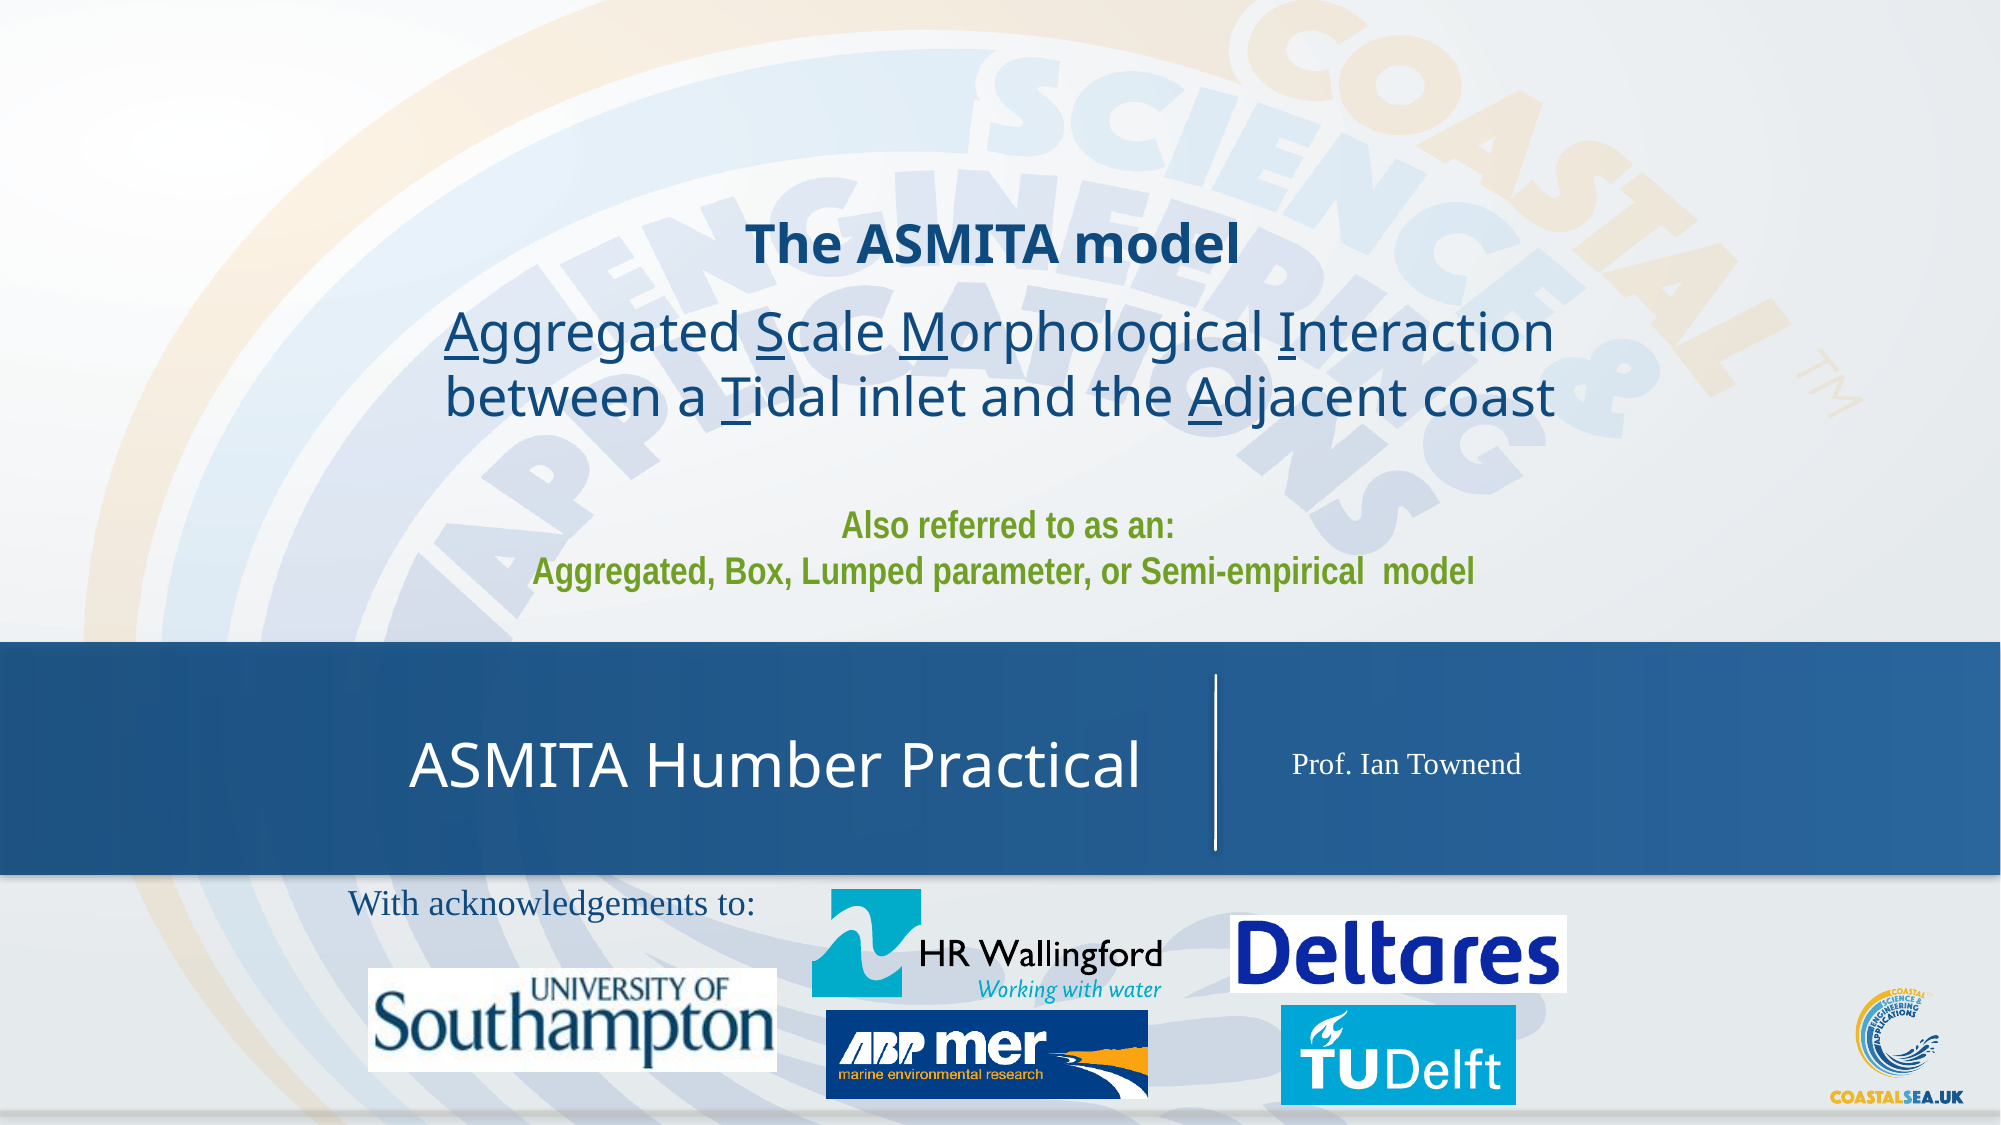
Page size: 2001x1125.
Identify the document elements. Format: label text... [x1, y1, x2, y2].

title ASMITA Humber Practical [138, 675, 1158, 850]
text_box Also referred to as an: Aggregated, Box, Lumped parameter, or Semi-empirical model [446, 492, 1570, 600]
subtitle Prof. Ian Townend [1276, 675, 1924, 850]
text_box With acknowledgements to: [333, 871, 948, 931]
text_box The ASMITA model Aggregated Scale Morphological Interaction between a Tidal inlet and the Adjacent coast [411, 155, 1589, 482]
picture [0, 875, 2001, 1125]
picture [0, 0, 2001, 642]
